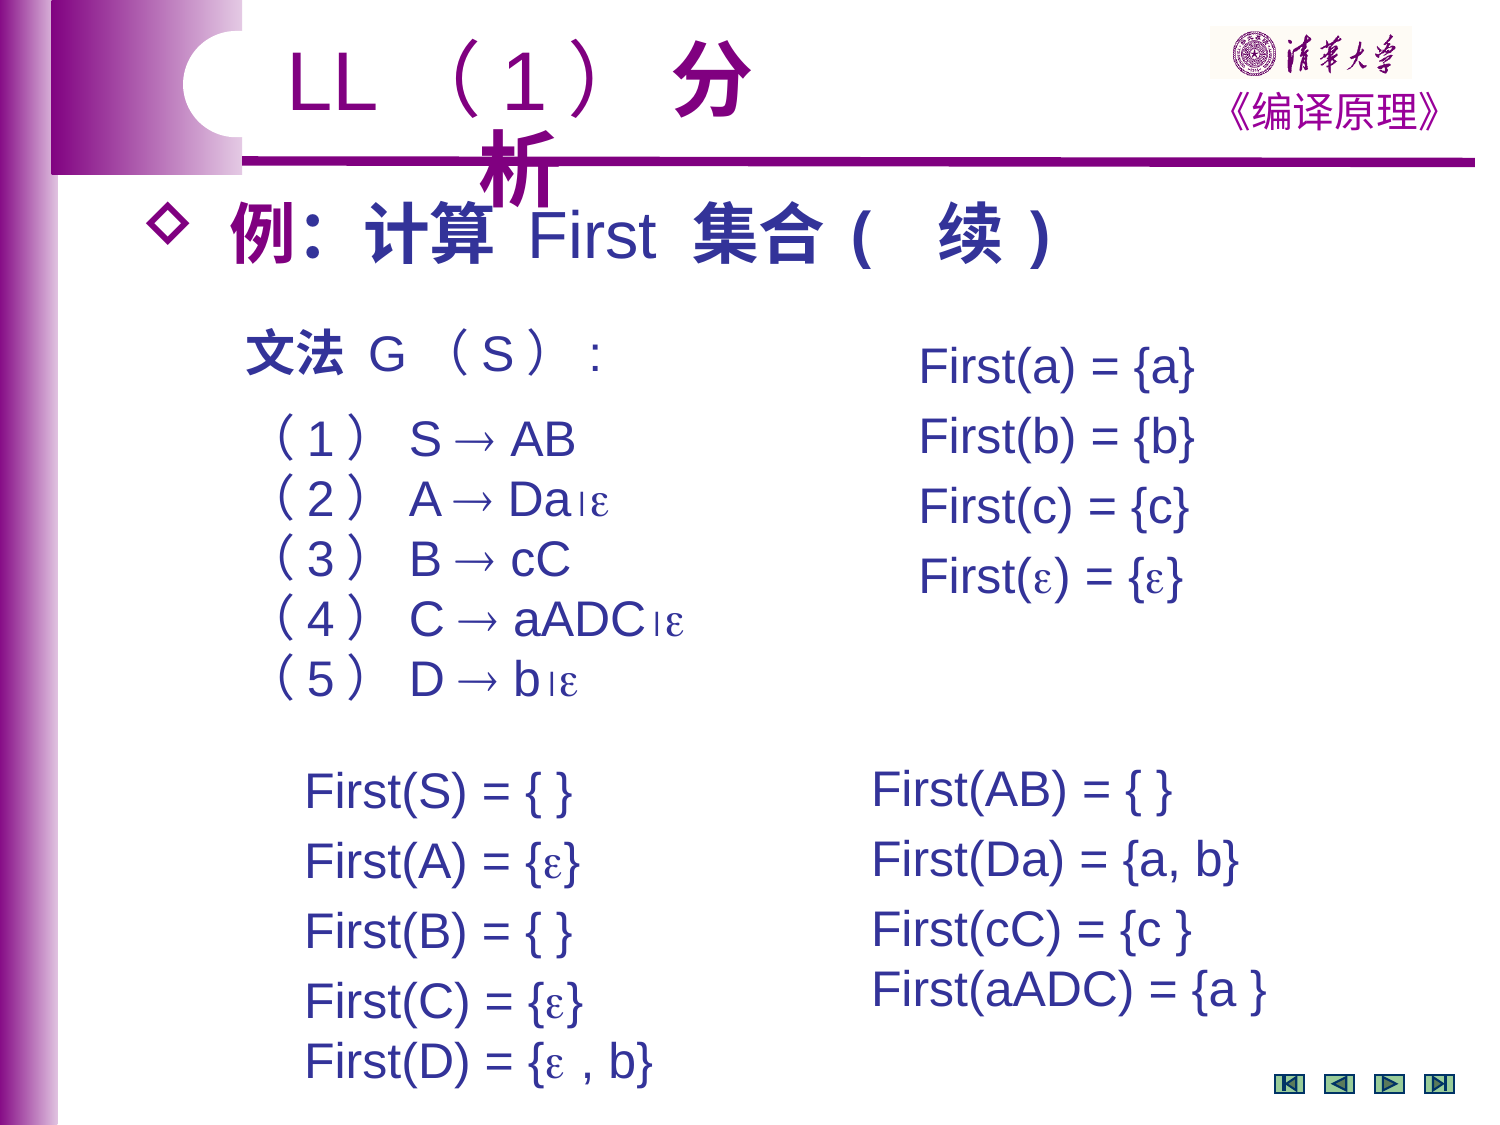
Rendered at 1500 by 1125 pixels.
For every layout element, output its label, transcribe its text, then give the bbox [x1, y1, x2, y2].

text_box [1274, 1074, 1305, 1093]
text_box LL（1） 分析 [254, 30, 786, 226]
text_box [1324, 1074, 1355, 1093]
text_box First(AB) = { } First(Da) = {a, b} First(cC) = {c } First(aADC) = {a } [856, 748, 1353, 1024]
picture [1210, 26, 1412, 79]
text_box 文法 G（S）: （1）S  AB （2）A  Da （3）B  cC （4）C  aADC （5）D  b [230, 314, 715, 715]
text_box First(S) = { } First(A) = {} First(B) = { } First(C) = {} First(D) = { , b} [289, 751, 680, 1097]
text_box First(a) = {a} First(b) = {b} First(c) = {c} First() = {} [903, 326, 1223, 611]
text_box [1424, 1074, 1455, 1093]
text_box 例：计算 First 集合( 续) [123, 184, 1294, 280]
text_box [1374, 1074, 1405, 1093]
